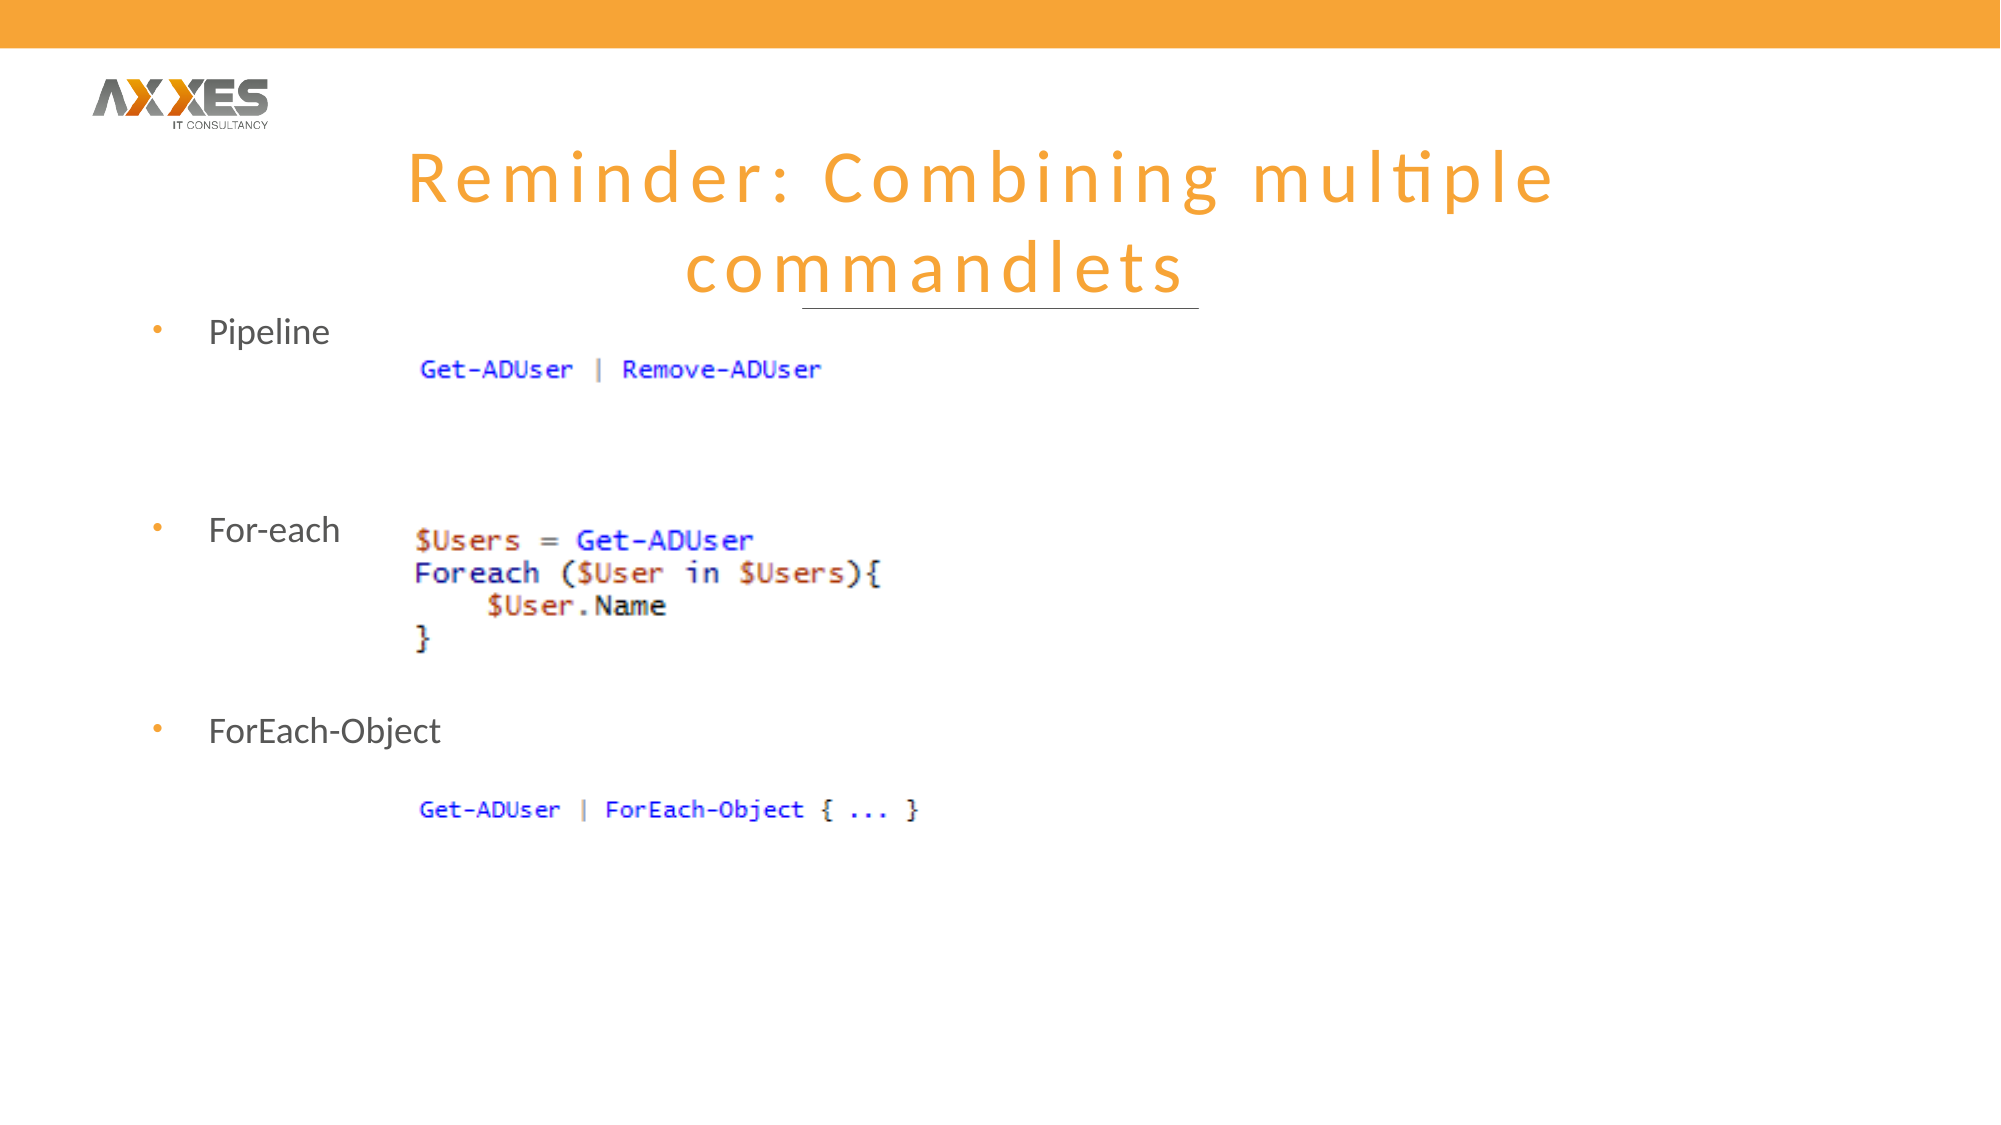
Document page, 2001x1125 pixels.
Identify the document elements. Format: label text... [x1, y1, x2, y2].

title Reminder: Combining multiple commandlets [267, 159, 1705, 276]
picture [92, 79, 268, 129]
picture [410, 786, 936, 843]
picture [410, 347, 836, 396]
picture [410, 521, 898, 661]
list Pipeline For-each ForEach-Object [137, 299, 1863, 1014]
